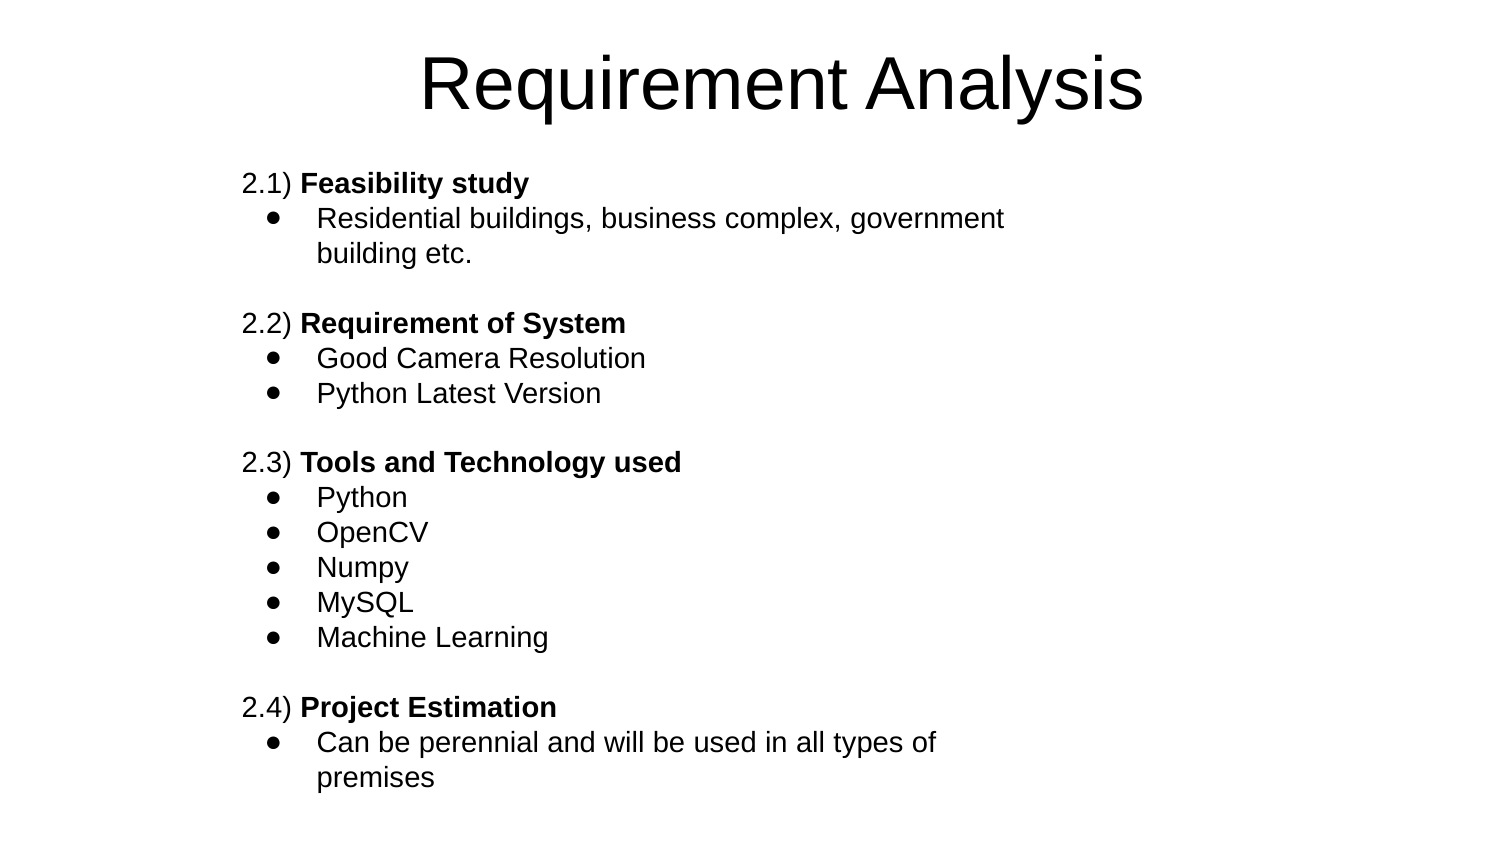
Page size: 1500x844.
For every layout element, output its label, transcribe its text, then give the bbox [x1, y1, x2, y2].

text_box Requirement Analysis [333, 19, 1232, 100]
text_box 2.1) Feasibility study Residential buildings, business complex, government building etc. 2.2) Requirement of System Good Camera Resolution Python Latest Version 2.3) Tools and Technology used Python OpenCV Numpy MySQL Machine Learning 2.4) Project Estimation Can be perennial and will be used in all types of premises [226, 149, 1032, 825]
